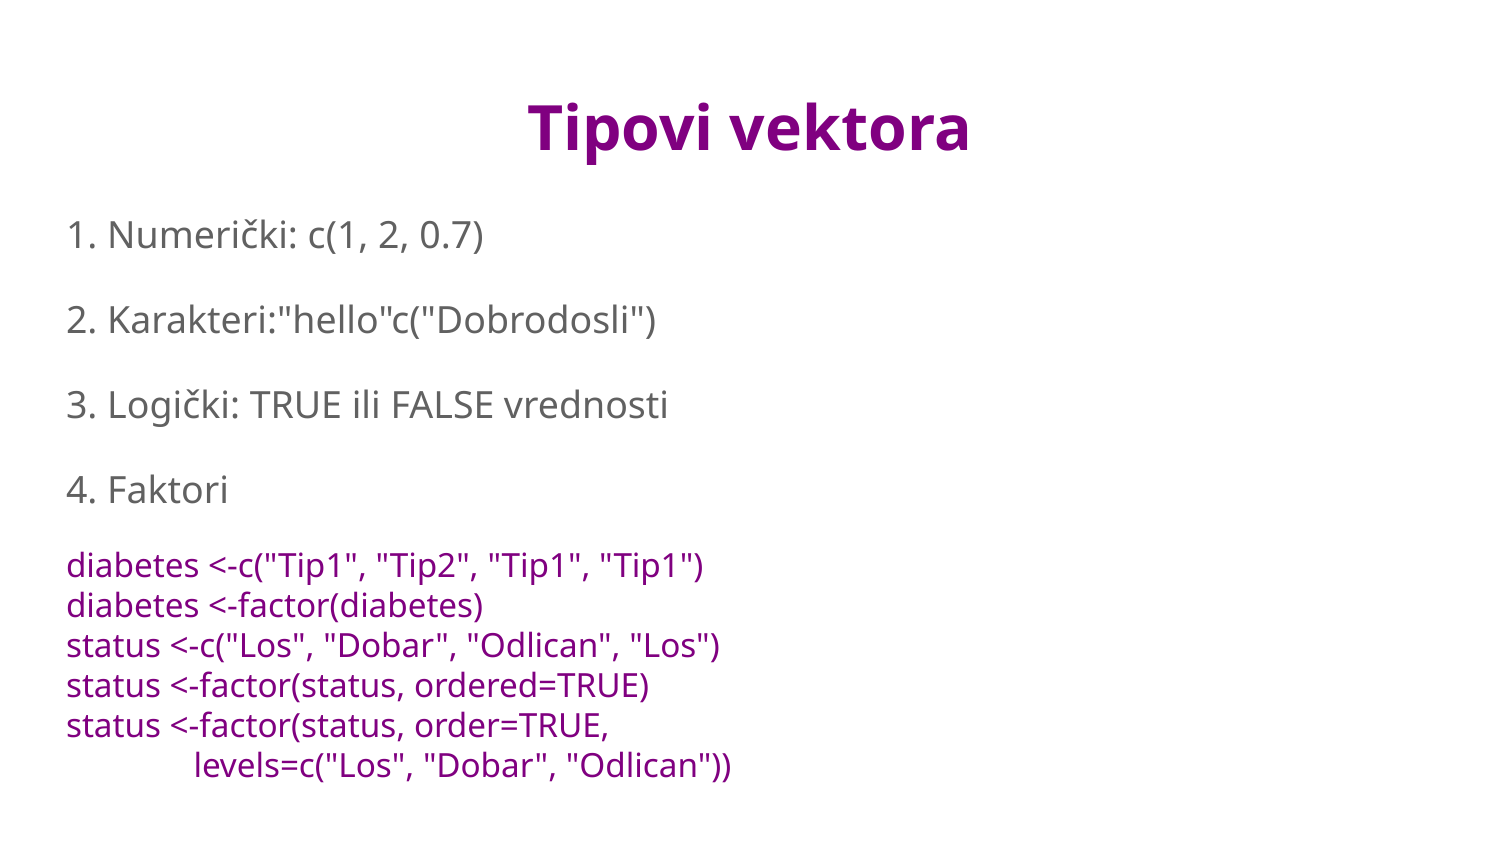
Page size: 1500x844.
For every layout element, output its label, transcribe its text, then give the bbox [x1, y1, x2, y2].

title Tipovi vektora [51, 72, 1449, 176]
list 1. Numerički: c(1, 2, 0.7) 2. Karakteri:"hello"c("Dobrodosli") 3. Logički: TRUE ili FALSE vrednosti 4. Faktori diabetes <-c("Tip1", "Tip2", "Tip1", "Tip1") diabetes <-factor(diabetes) status <-c("Los", "Dobar", "Odlican", "Los") status <-factor(status, ordered=TRUE) status <-factor(status, order=TRUE, levels=c("Los", "Dobar", "Odlican")) [51, 189, 1449, 811]
